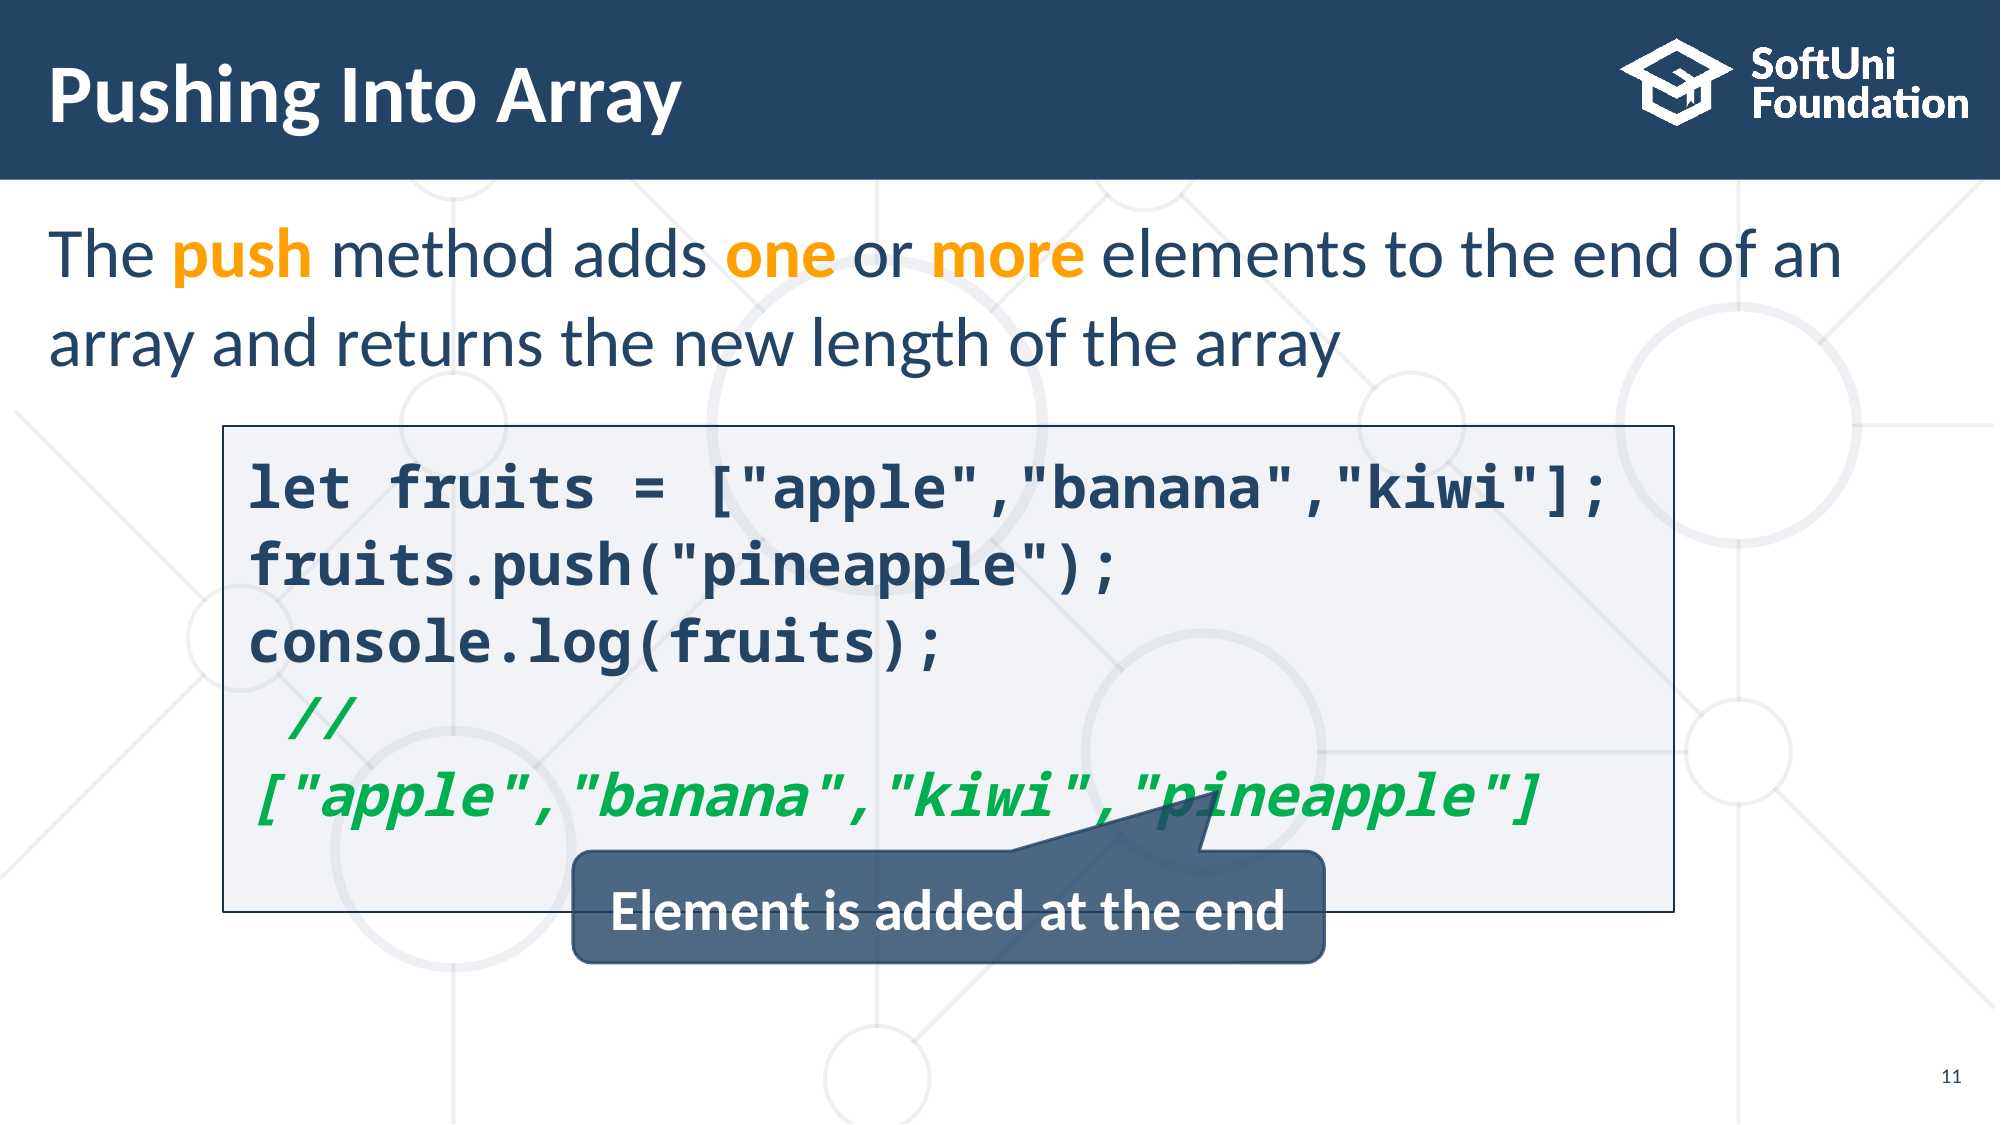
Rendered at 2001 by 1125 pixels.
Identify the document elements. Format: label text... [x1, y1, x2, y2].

text_box Element is added at the end [570, 789, 1327, 965]
slide_number 11 [1897, 1049, 1968, 1101]
list The push method adds one or more elements to the end of an array and returns the new length of the array [31, 196, 1970, 1050]
picture [1619, 38, 1968, 126]
title Pushing Into Array [31, 16, 1591, 162]
text_box let fruits = ["apple","banana","kiwi"]; fruits.push("pineapple"); console.log(fruits); // ["apple","banana","kiwi","pineapple"] [223, 425, 1674, 912]
